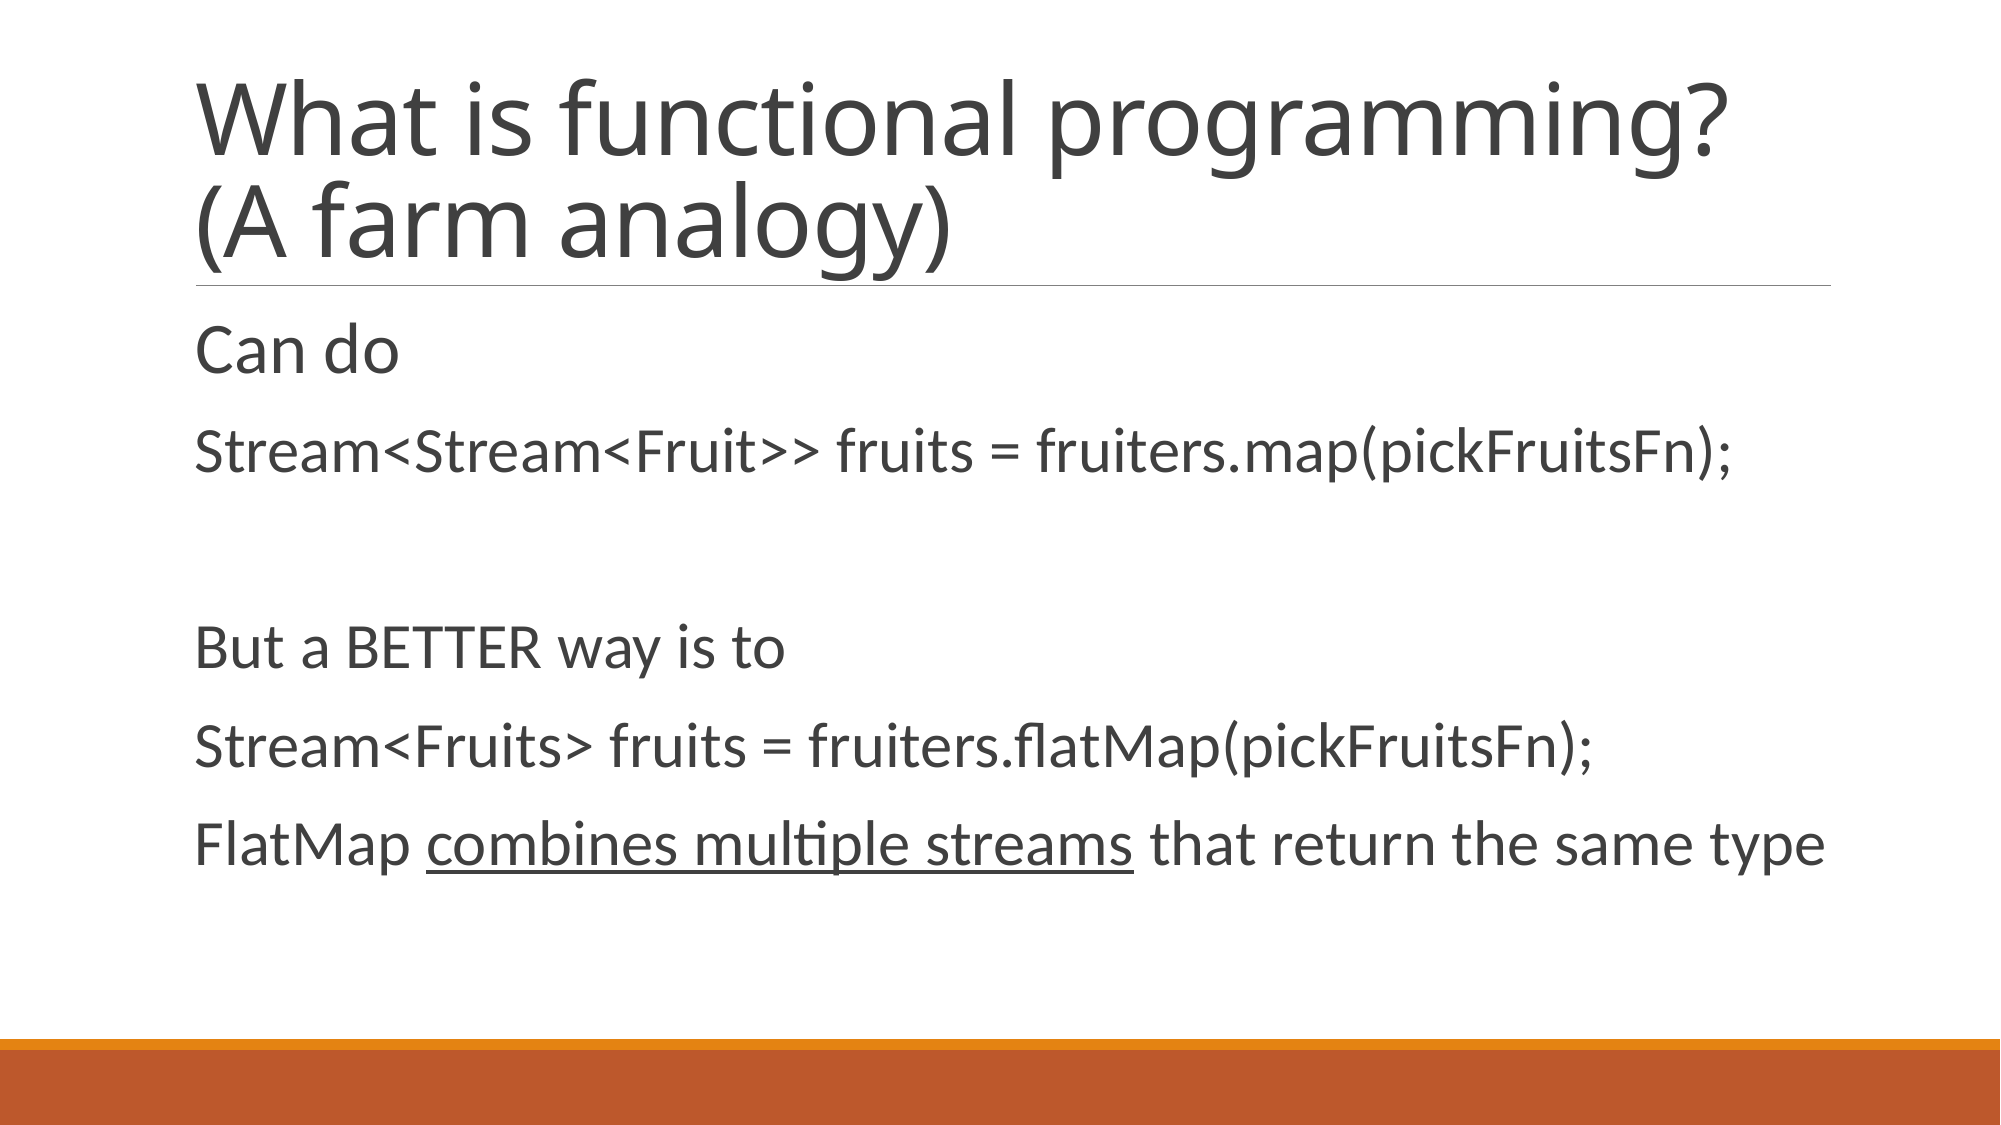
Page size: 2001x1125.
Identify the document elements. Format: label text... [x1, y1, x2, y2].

list Can do Stream<Stream<Fruit>> fruits = fruiters.map(pickFruitsFn); But a BETTER way is to Stream<Fruits> fruits = fruiters.flatMap(pickFruitsFn); FlatMap combines multiple streams that return the same type [180, 302, 1830, 963]
title What is functional programming? (A farm analogy) [180, 47, 1830, 285]
